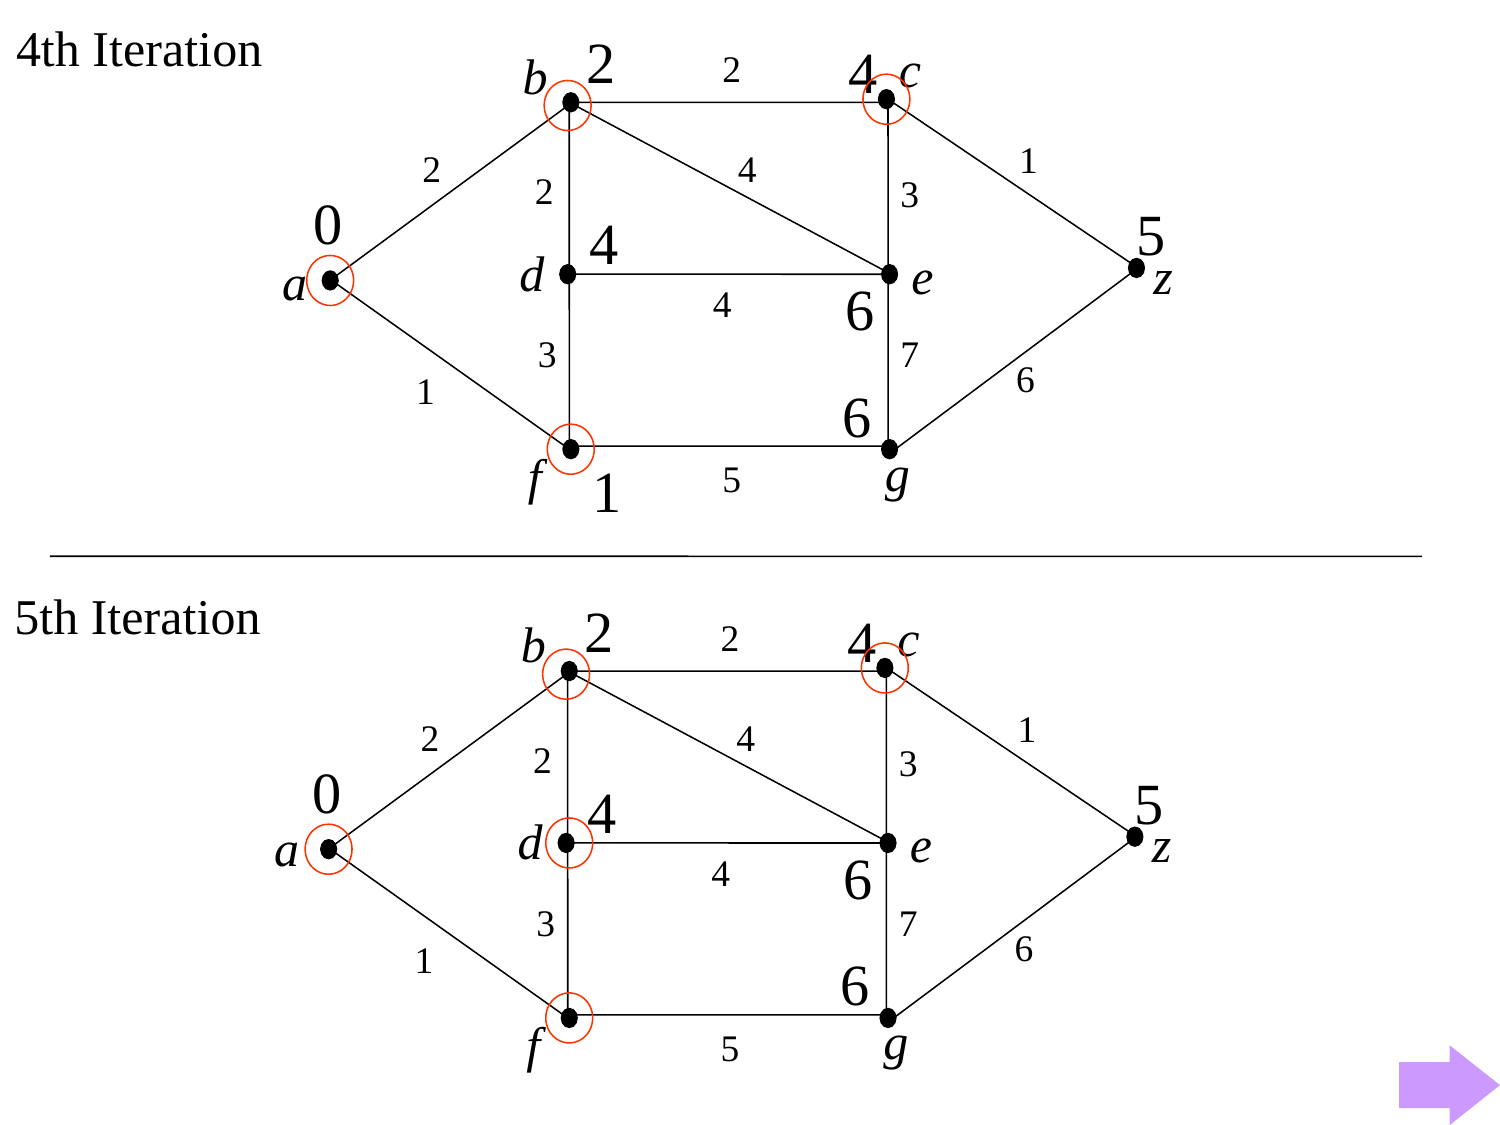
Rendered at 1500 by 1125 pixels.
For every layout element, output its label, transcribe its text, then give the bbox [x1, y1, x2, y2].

text_box 2 [405, 706, 455, 767]
text_box z [1125, 236, 1188, 312]
text_box 4 [698, 272, 747, 333]
text_box 6 [827, 371, 887, 456]
text_box 5 [1119, 758, 1179, 844]
text_box b [507, 36, 563, 112]
text_box 3 [889, 162, 935, 223]
text_box [559, 264, 569, 284]
text_box [545, 817, 593, 868]
text_box 1 [1002, 697, 1052, 758]
text_box 2 [707, 37, 756, 98]
text_box e [896, 236, 949, 312]
text_box 5th Iteration [0, 577, 276, 653]
text_box 2 [569, 586, 629, 672]
text_box [570, 265, 574, 283]
text_box [1399, 1045, 1500, 1125]
text_box 6 [829, 833, 889, 919]
text_box c [893, 30, 936, 106]
text_box f [513, 436, 557, 512]
text_box 3 [521, 891, 570, 951]
text_box 1 [399, 928, 449, 989]
text_box 4 [721, 706, 770, 767]
text_box c [892, 599, 935, 674]
text_box 4 [696, 841, 745, 901]
text_box [861, 642, 909, 693]
text_box 6 [825, 940, 885, 1025]
text_box d [502, 802, 558, 878]
text_box g [870, 433, 925, 509]
text_box 5 [705, 1016, 755, 1076]
text_box 2 [519, 159, 569, 220]
text_box z [1124, 805, 1187, 881]
text_box 3 [887, 731, 933, 792]
text_box 5 [1121, 190, 1181, 275]
text_box 4th Iteration [1, 8, 278, 84]
text_box [889, 264, 896, 284]
text_box [862, 74, 910, 125]
text_box [547, 424, 595, 475]
text_box 5 [707, 447, 756, 507]
text_box 1 [401, 359, 450, 420]
text_box e [894, 805, 947, 881]
text_box a [267, 243, 322, 318]
text_box 4 [572, 768, 632, 853]
text_box 7 [885, 322, 935, 383]
text_box [889, 833, 894, 853]
text_box 0 [297, 747, 357, 833]
text_box 4 [723, 138, 772, 198]
text_box 2 [407, 138, 456, 198]
text_box [545, 992, 593, 1043]
text_box 1 [577, 446, 637, 531]
text_box 4 [833, 27, 893, 113]
text_box f [511, 1005, 556, 1081]
text_box g [868, 1002, 924, 1078]
text_box [544, 80, 592, 131]
text_box [542, 649, 590, 700]
text_box 4 [574, 199, 634, 284]
text_box d [504, 233, 560, 309]
text_box [306, 255, 354, 306]
text_box 2 [705, 606, 755, 667]
text_box 6 [830, 265, 890, 350]
text_box [305, 824, 353, 875]
text_box 6 [1001, 347, 1050, 408]
text_box 7 [883, 891, 933, 951]
text_box 1 [1004, 128, 1053, 189]
text_box 4 [832, 596, 892, 681]
text_box 2 [518, 728, 567, 789]
text_box 2 [571, 18, 631, 103]
text_box 3 [523, 322, 572, 383]
text_box a [259, 808, 315, 884]
text_box 0 [299, 178, 359, 264]
text_box b [505, 605, 561, 681]
text_box 6 [999, 916, 1049, 976]
